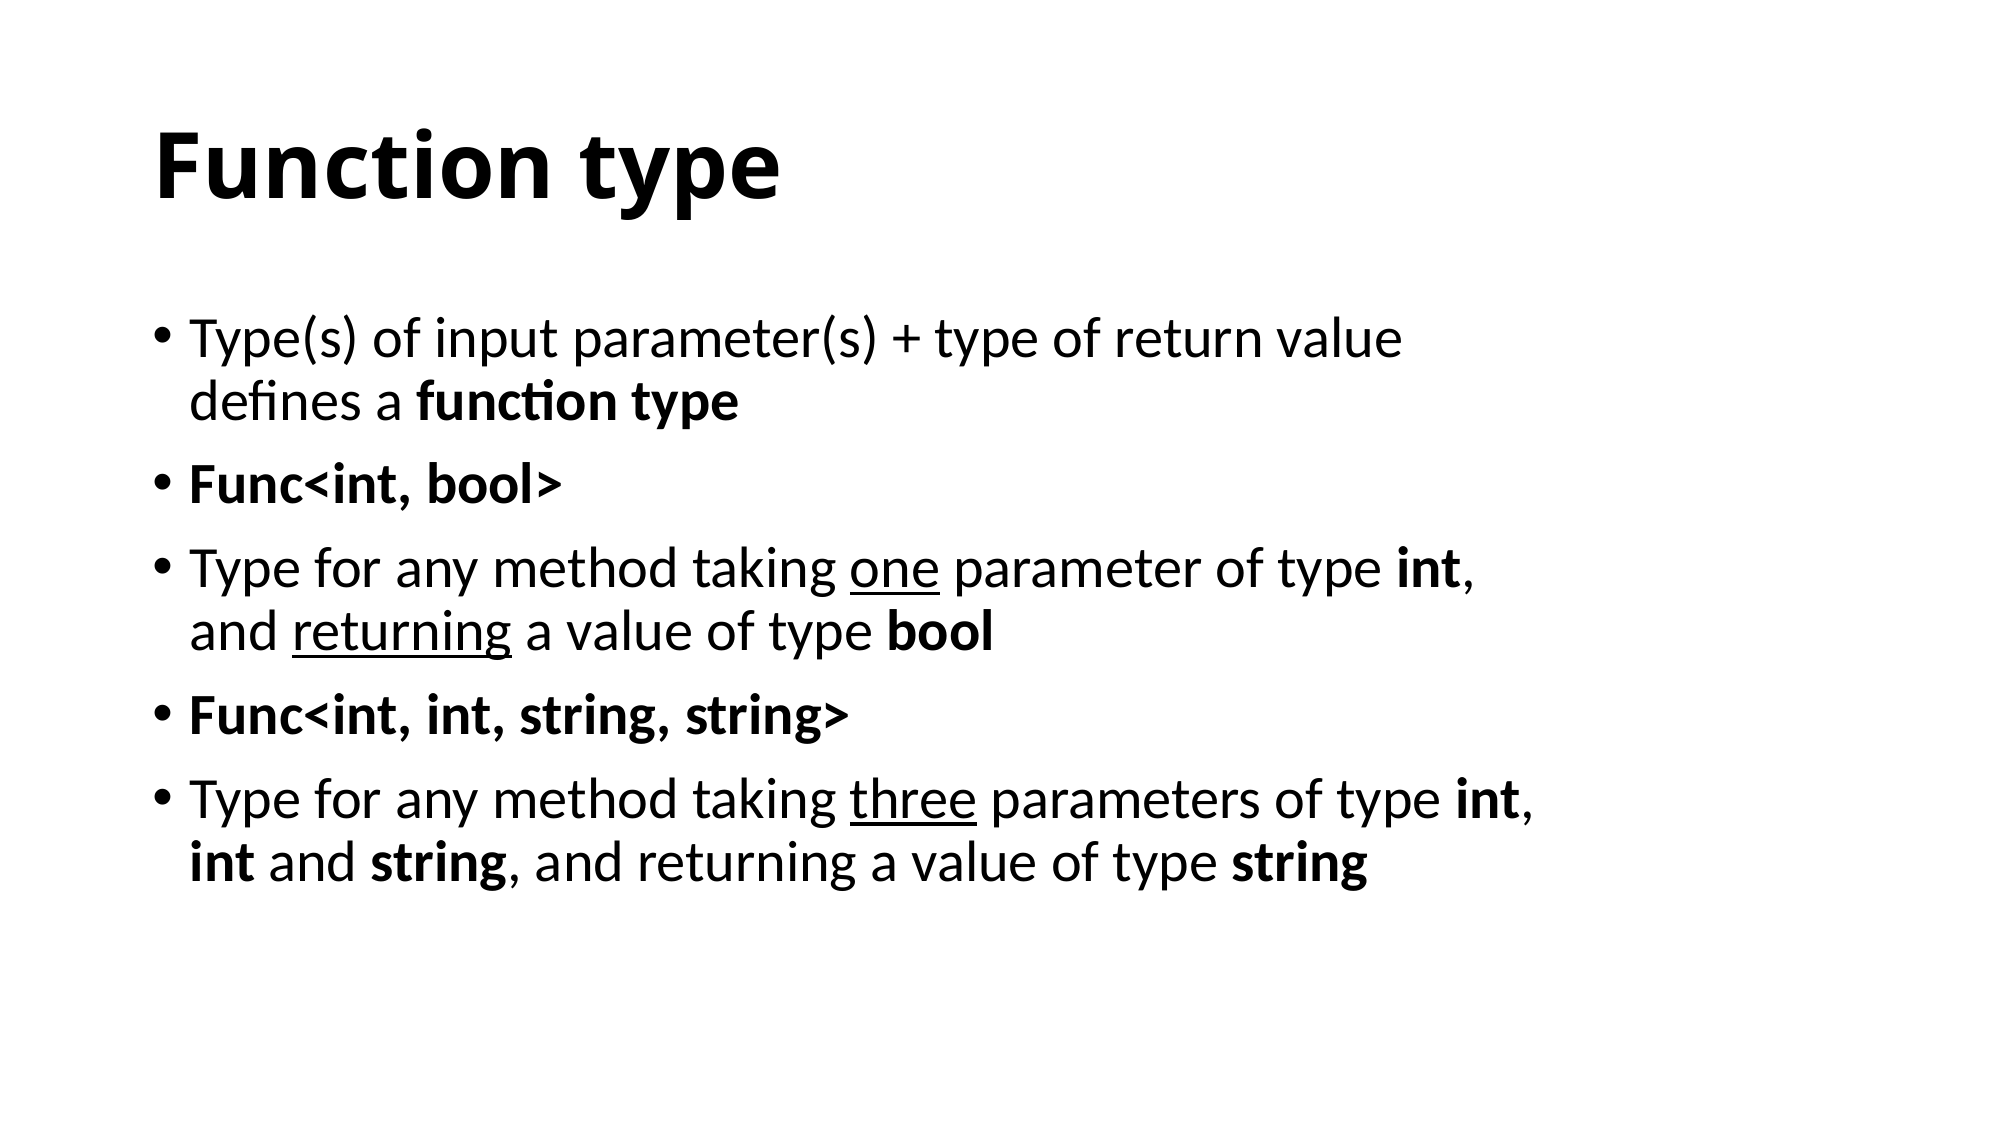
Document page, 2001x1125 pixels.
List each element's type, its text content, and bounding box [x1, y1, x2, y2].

title Function type [137, 59, 1863, 278]
list Type(s) of input parameter(s) + type of return value defines a function type Func<int, bool> Type for any method taking one parameter of type int, and returning a value of type bool Func<int, int, string, string> Type for any method taking three parameters of type int, int and string, and returning a value of type string [137, 299, 1583, 1057]
